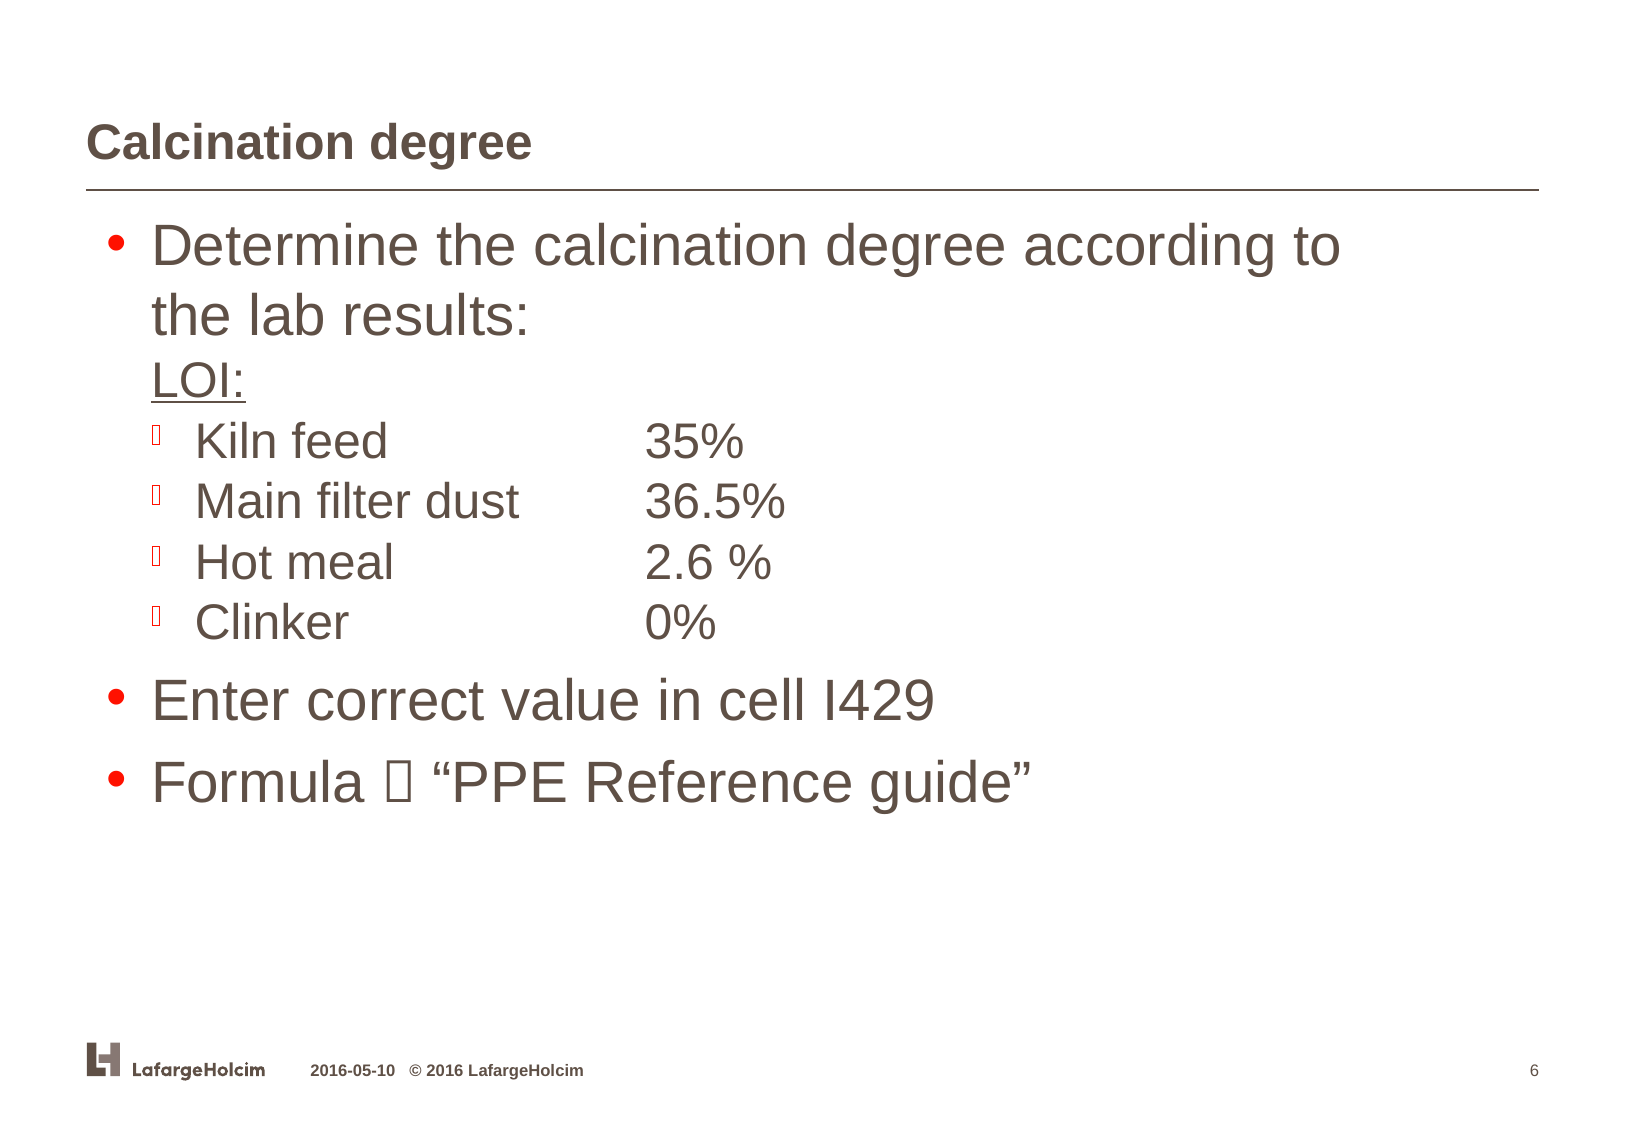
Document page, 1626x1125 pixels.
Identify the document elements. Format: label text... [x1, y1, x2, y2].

text_box Determine the calcination degree according to the lab results: LOI: Kiln feed 35% Main filter dust 36.5% Hot meal 2.6 % Clinker 0% Enter correct value in cell I429 Formula  “PPE Reference guide” [91, 200, 1420, 982]
slide_number 6 [1468, 1052, 1539, 1080]
footer 2016-05-10 © 2016 LafargeHolcim [310, 1052, 831, 1080]
title Calcination degree [85, 30, 1539, 171]
